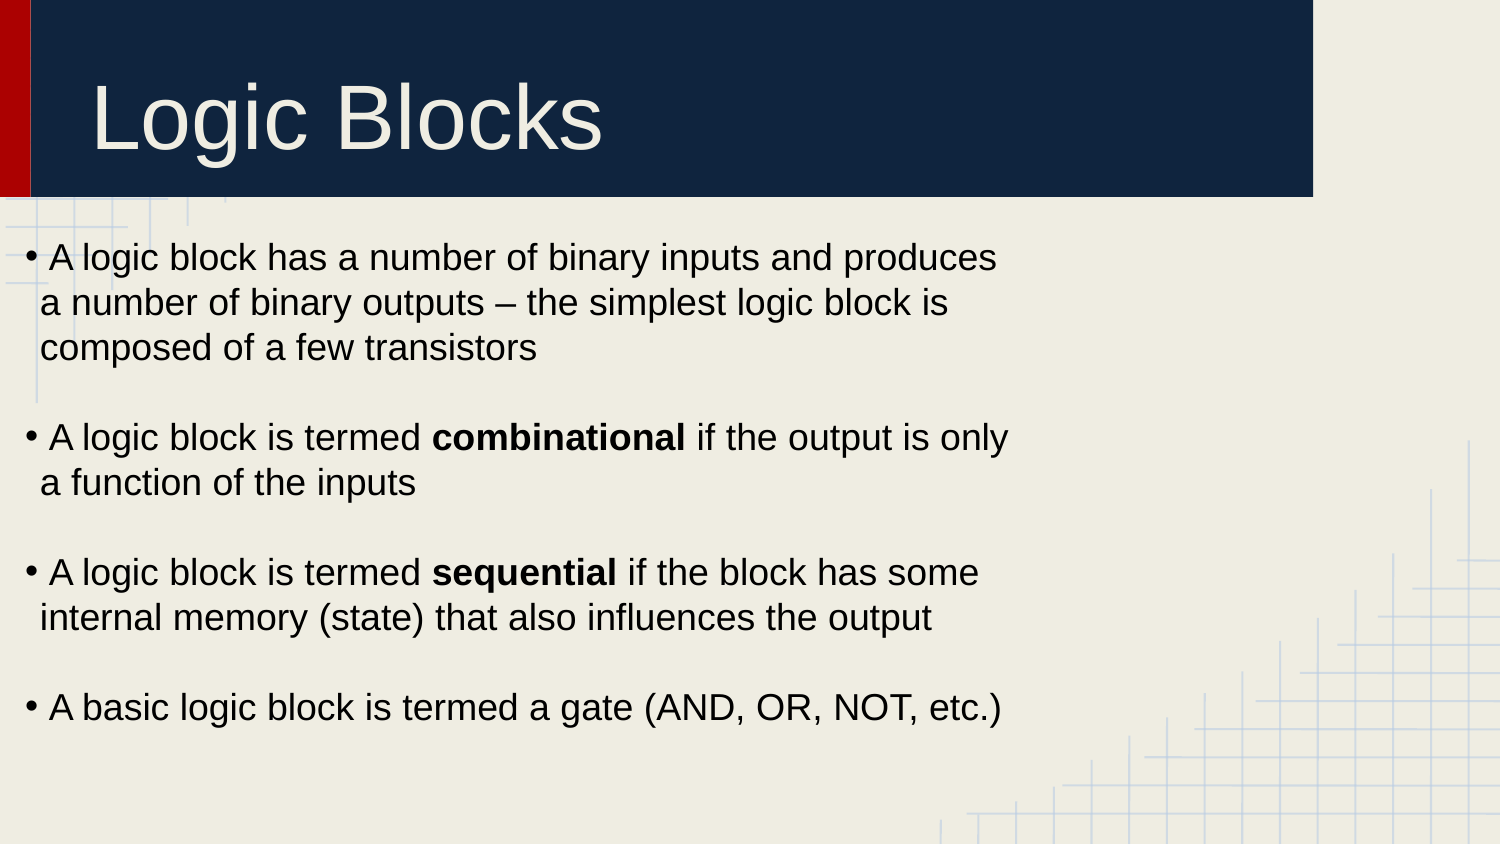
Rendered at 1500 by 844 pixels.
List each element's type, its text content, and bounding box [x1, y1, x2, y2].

title Logic Blocks [75, 16, 1276, 183]
text_box A logic block has a number of binary inputs and produces a number of binary outputs – the simplest logic block is composed of a few transistors A logic block is termed combinational if the output is only a function of the inputs A logic block is termed sequential if the block has some internal memory (state) that also influences the output A basic logic block is termed a gate (AND, OR, NOT, etc.) [3, 225, 1347, 813]
